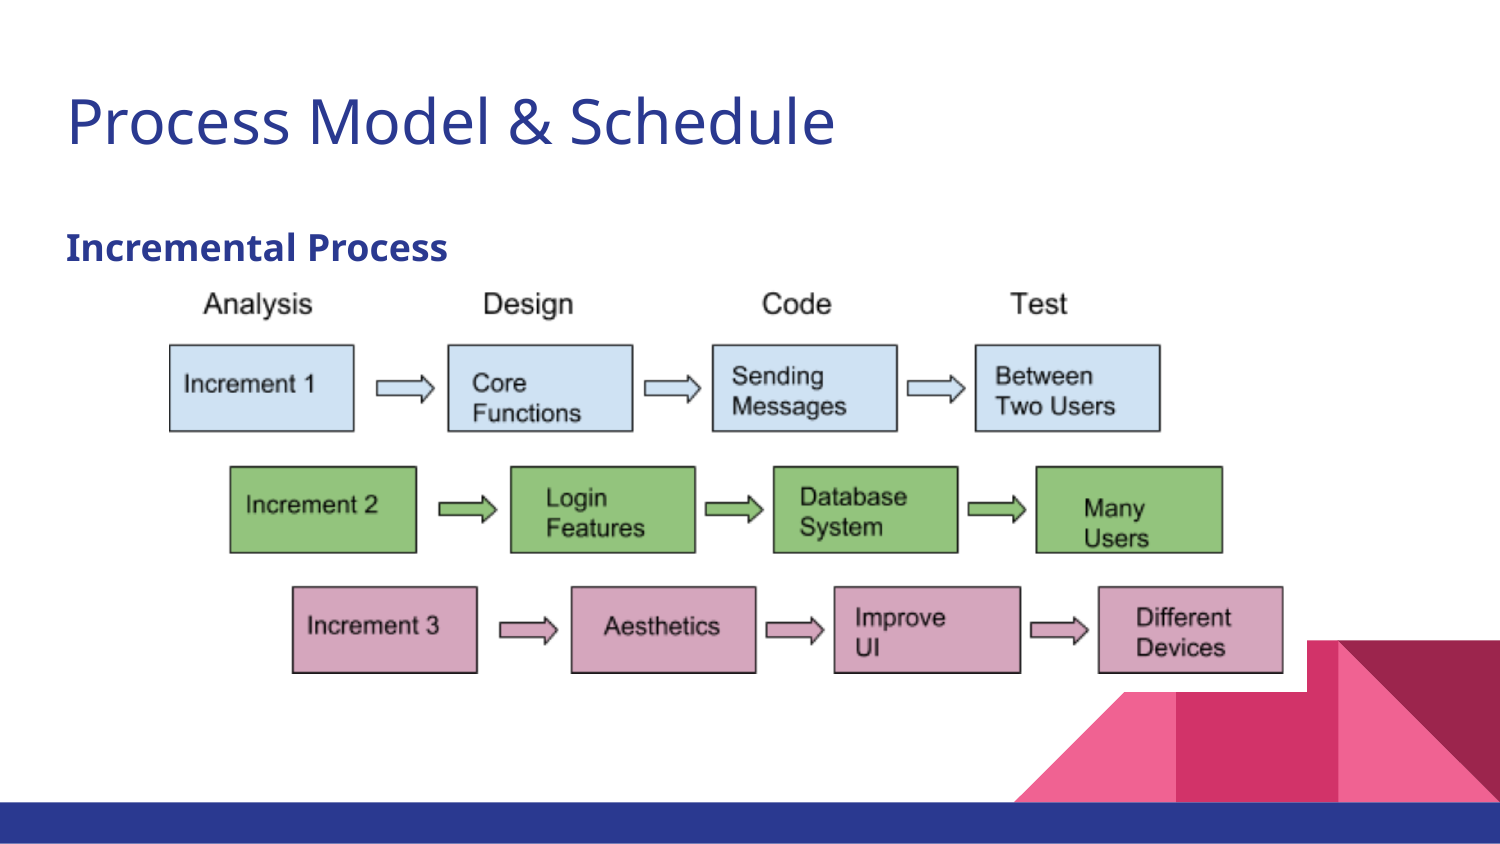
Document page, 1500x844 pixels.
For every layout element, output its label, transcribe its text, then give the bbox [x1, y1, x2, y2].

list Incremental Process [51, 201, 1449, 750]
picture [108, 275, 1307, 692]
title Process Model & Schedule [51, 67, 1449, 167]
